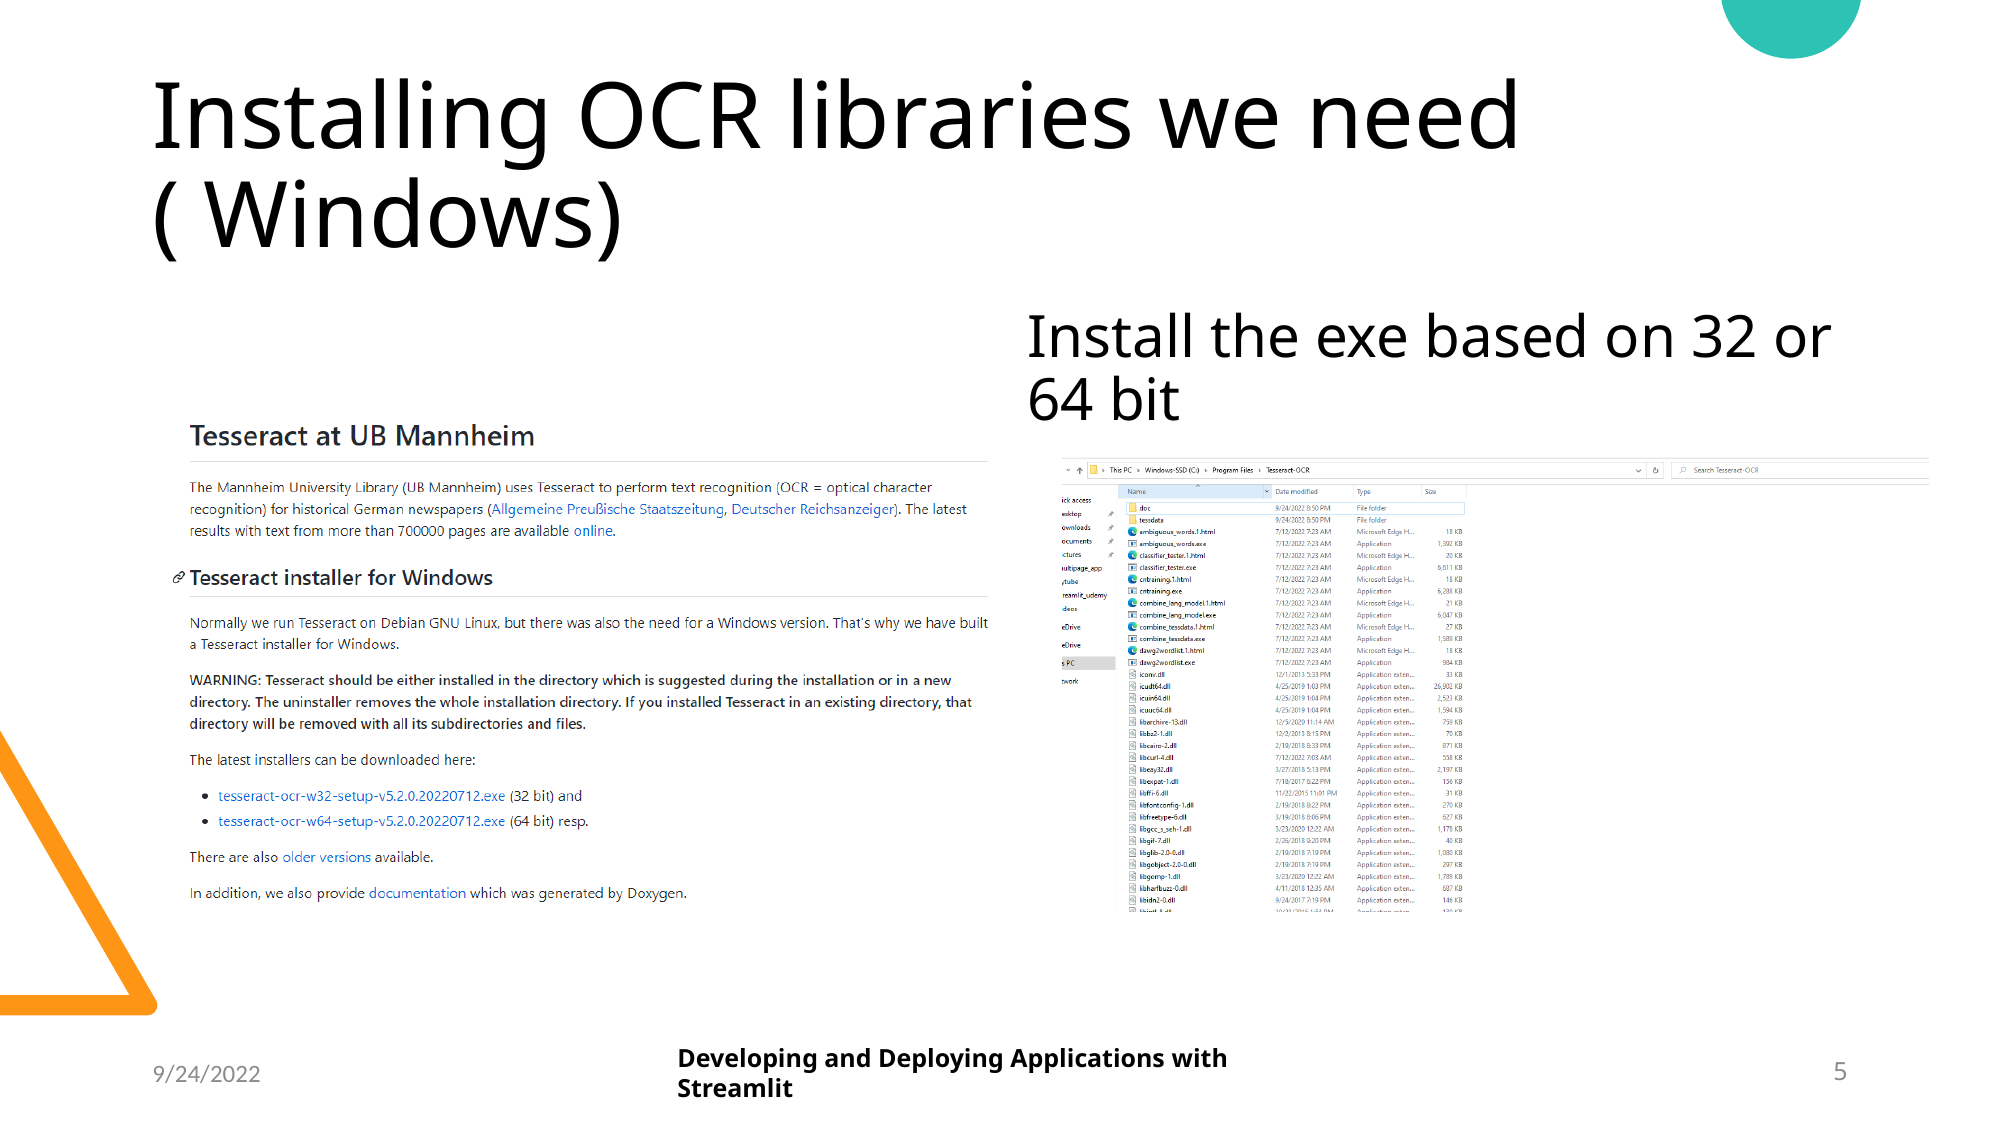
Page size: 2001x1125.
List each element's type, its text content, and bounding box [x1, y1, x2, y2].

slide_number 5 [1412, 1042, 1863, 1103]
list Install the exe based on 32 or 64 bit [1012, 299, 1863, 1014]
footer Developing and Deploying Applications with Streamlit [662, 1042, 1338, 1103]
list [137, 400, 988, 913]
title Installing OCR libraries we need ( Windows) [137, 59, 1863, 278]
picture [1062, 457, 1929, 913]
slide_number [137, 1042, 588, 1103]
